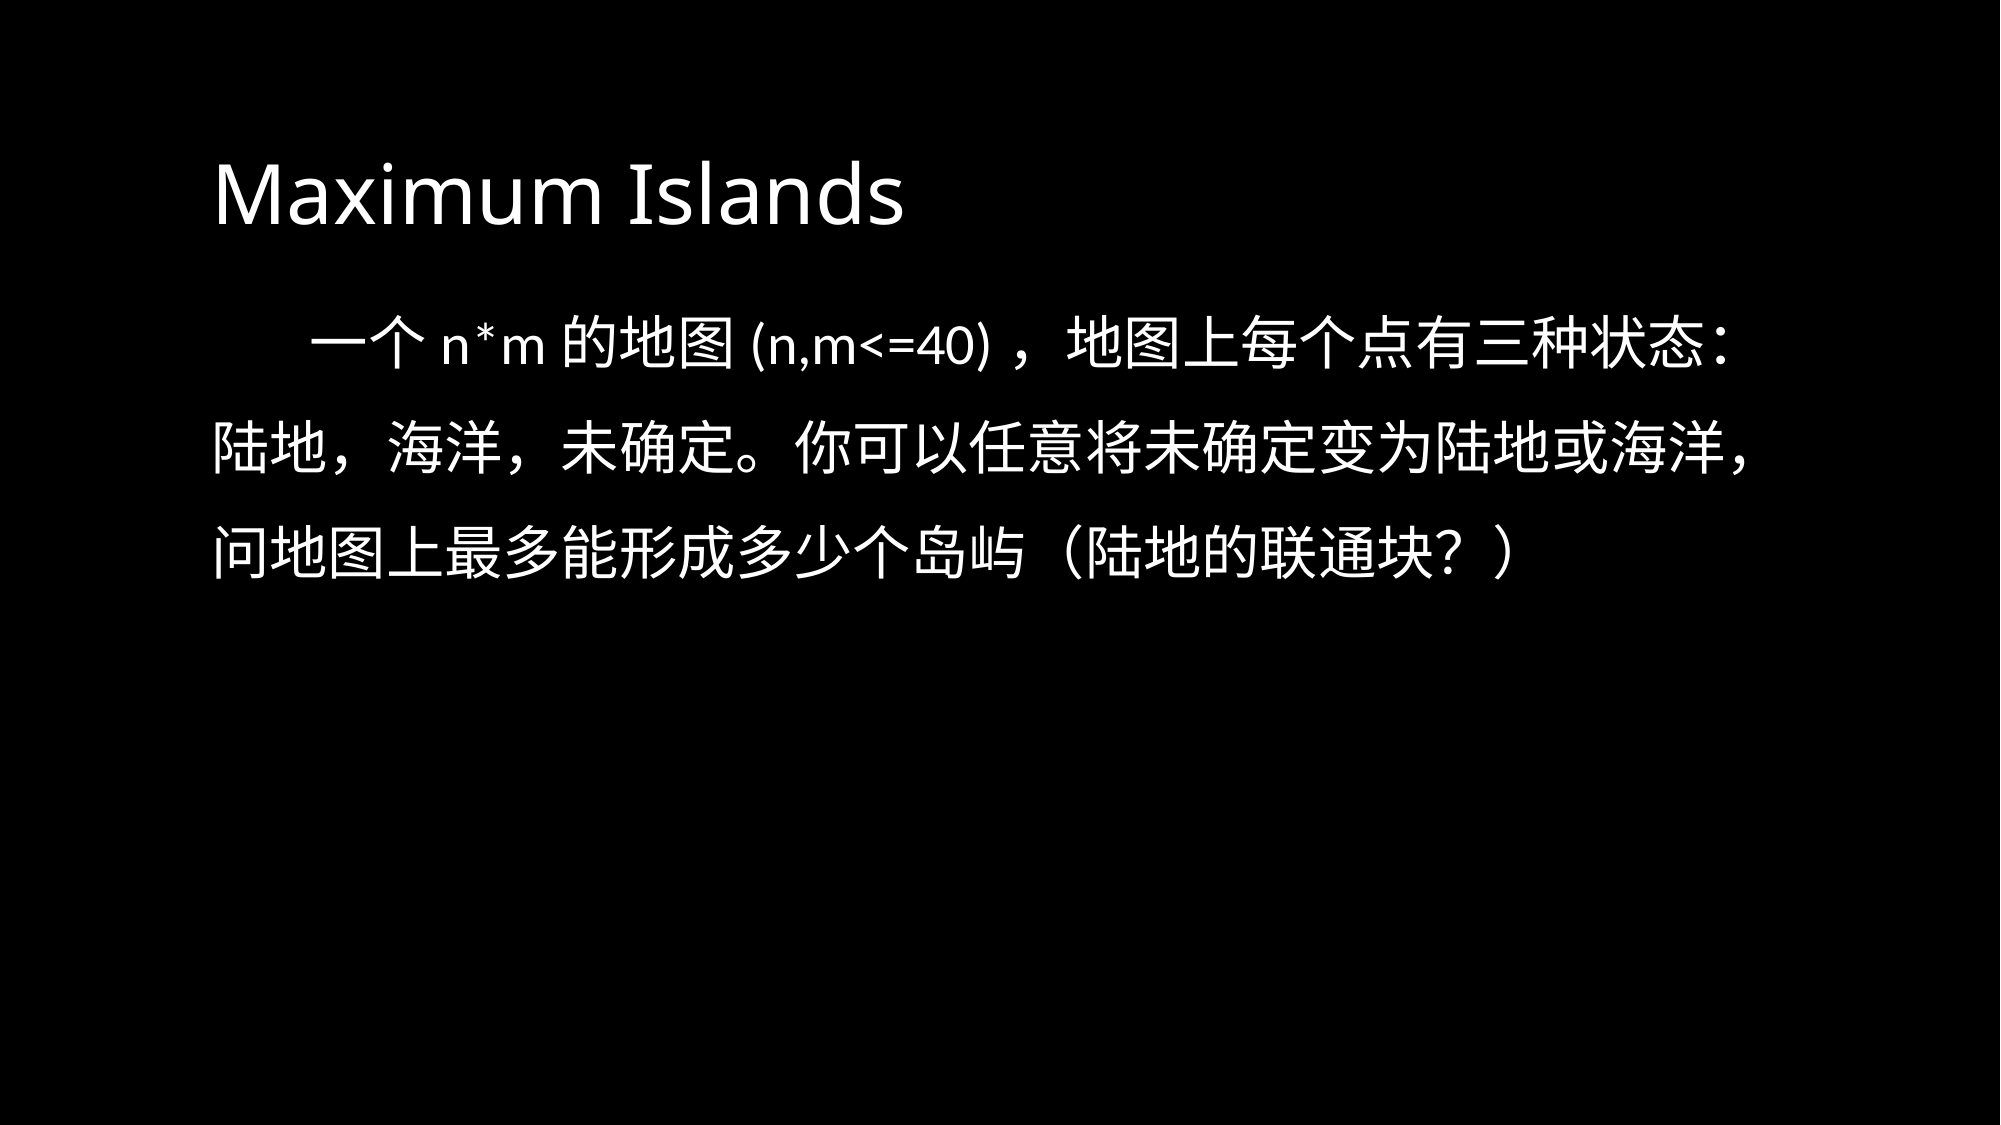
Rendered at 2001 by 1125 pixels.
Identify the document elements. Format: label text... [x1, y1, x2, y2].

text_box 一个n*m的地图(n,m<=40)，地图上每个点有三种状态：陆地，海洋，未确定。你可以任意将未确定变为陆地或海洋，问地图上最多能形成多少个岛屿（陆地的联通块？） [196, 263, 1817, 594]
text_box Maximum Islands [196, 133, 1932, 249]
